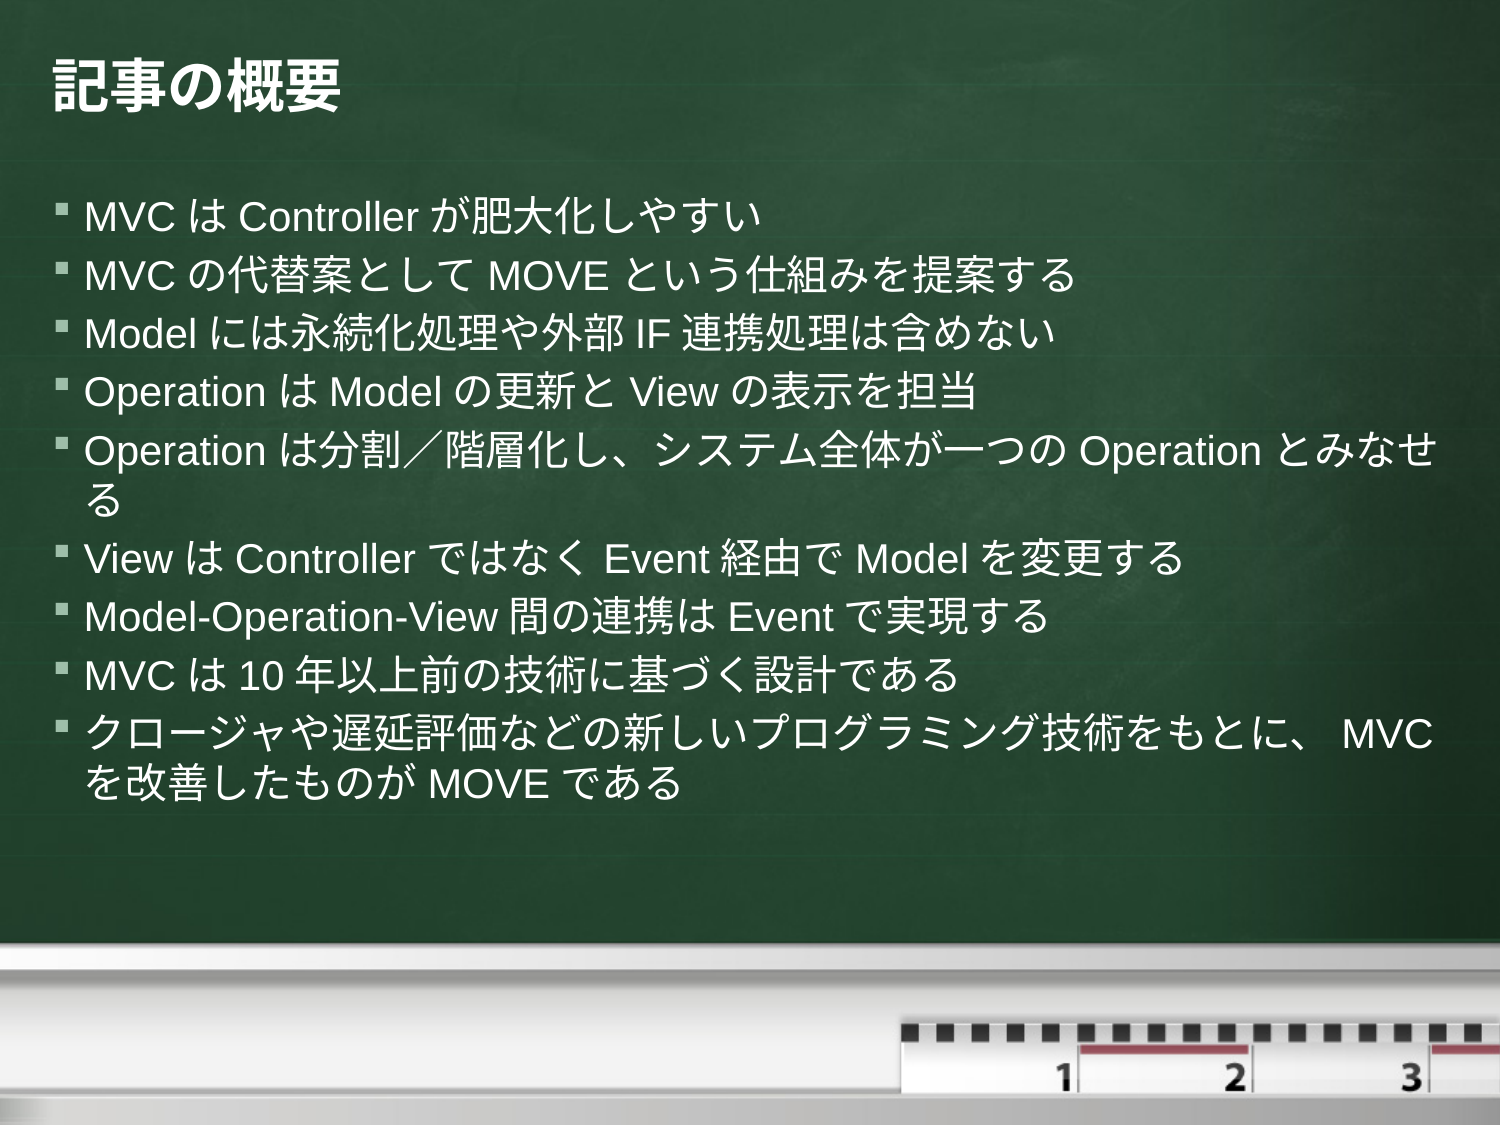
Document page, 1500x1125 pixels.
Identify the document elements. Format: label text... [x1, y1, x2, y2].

list MVCはControllerが肥大化しやすい MVCの代替案としてMOVEという仕組みを提案する Modelには永続化処理や外部IF連携処理は含めない OperationはModelの更新とViewの表示を担当 Operationは分割／階層化し、システム全体が一つのOperationとみなせる ViewはControllerではなくEvent経由でModelを変更する Model-Operation-View間の連携はEventで実現する MVCは10年以上前の技術に基づく設計である クロージャや遅延評価などの新しいプログラミング技術をもとに、MVCを改善したものがMOVEである [52, 182, 1451, 862]
picture [0, 0, 1500, 1125]
title 記事の概要 [51, 41, 1449, 140]
